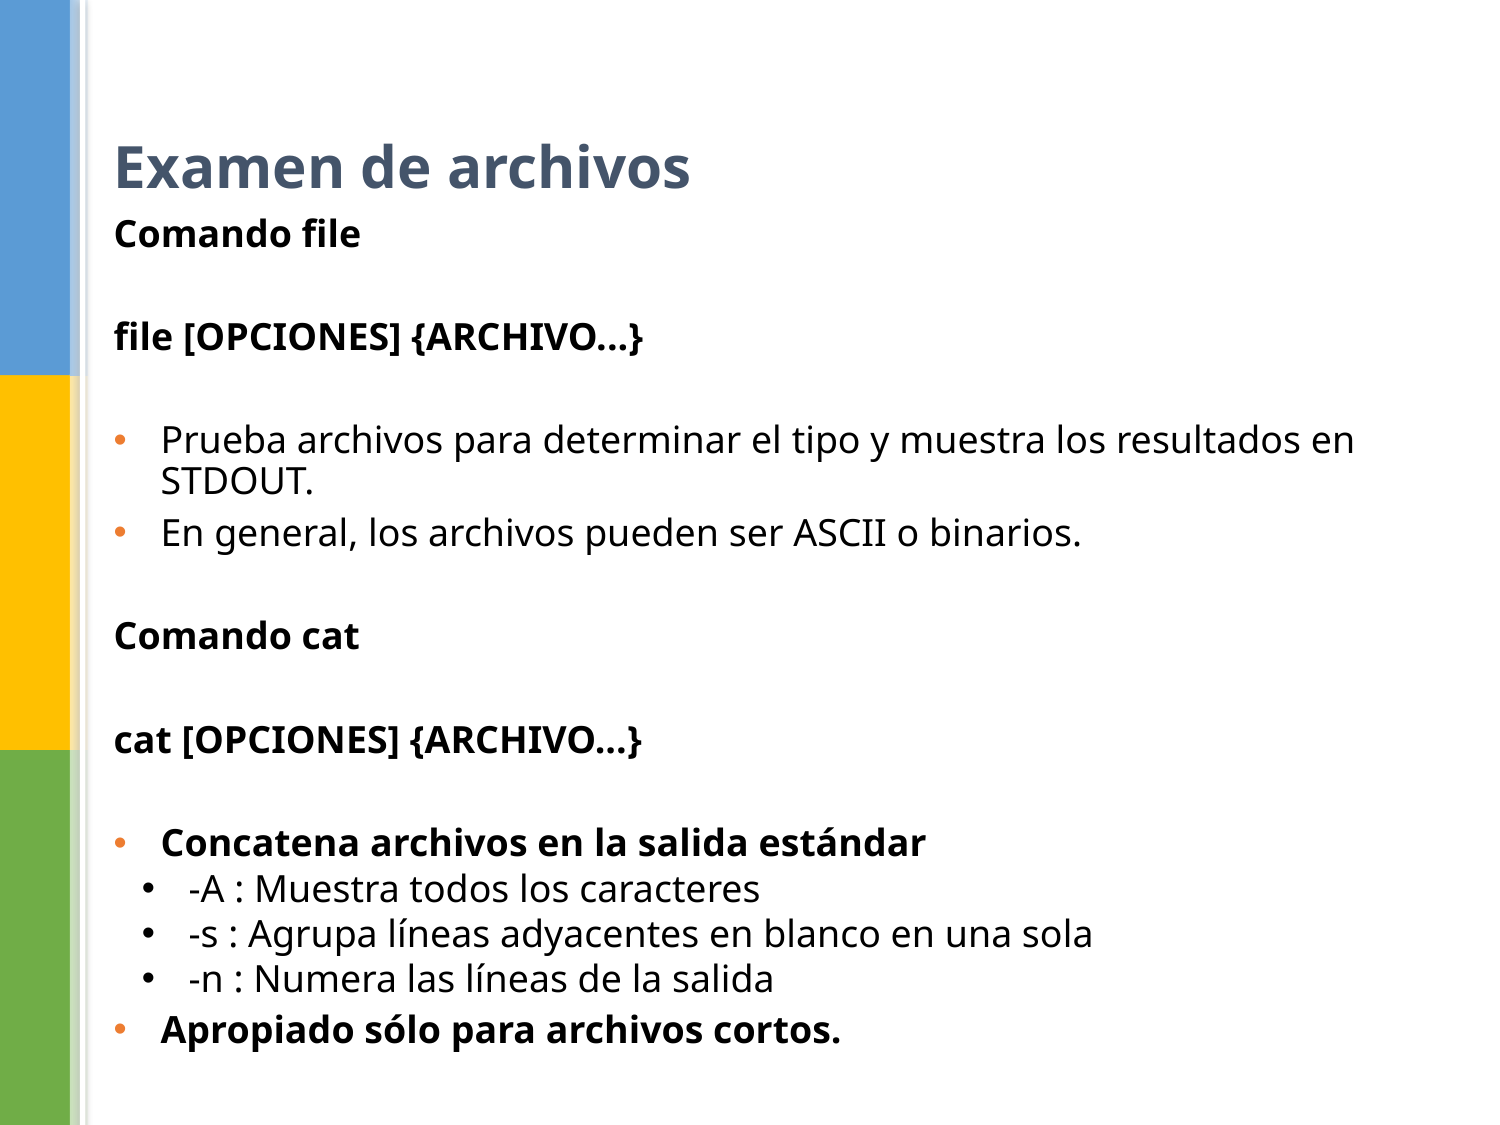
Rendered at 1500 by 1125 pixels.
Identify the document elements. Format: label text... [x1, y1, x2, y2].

text_box Examen de archivos [100, 50, 1436, 208]
text_box Comando file file [OPCIONES] {ARCHIVO...} Prueba archivos para determinar el tipo y muestra los resultados en STDOUT. En general, los archivos pueden ser ASCII o binarios. Comando cat cat [OPCIONES] {ARCHIVO...} Concatena archivos en la salida estándar -A : Muestra todos los caracteres -s : Agrupa líneas adyacentes en blanco en una sola -n : Numera las líneas de la salida Apropiado sólo para archivos cortos. [100, 207, 1435, 973]
